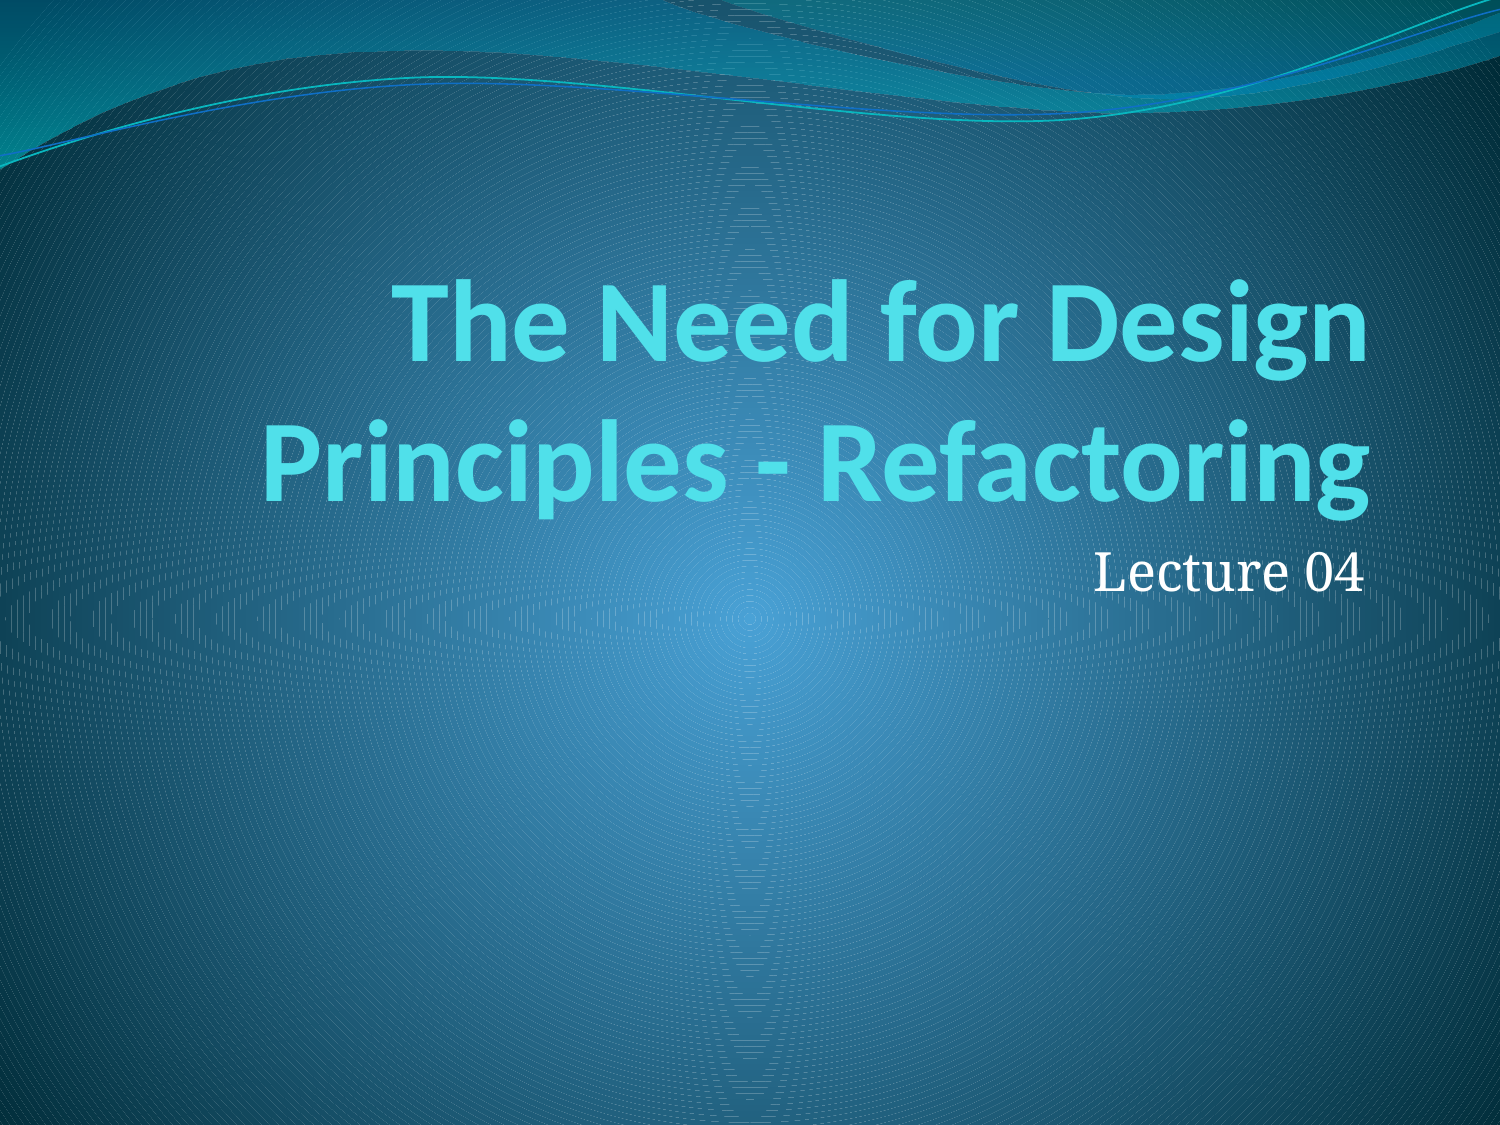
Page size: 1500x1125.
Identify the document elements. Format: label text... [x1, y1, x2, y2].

subtitle Lecture 04 [87, 529, 1376, 818]
title The Need for Design Principles - Refactoring [87, 224, 1376, 525]
